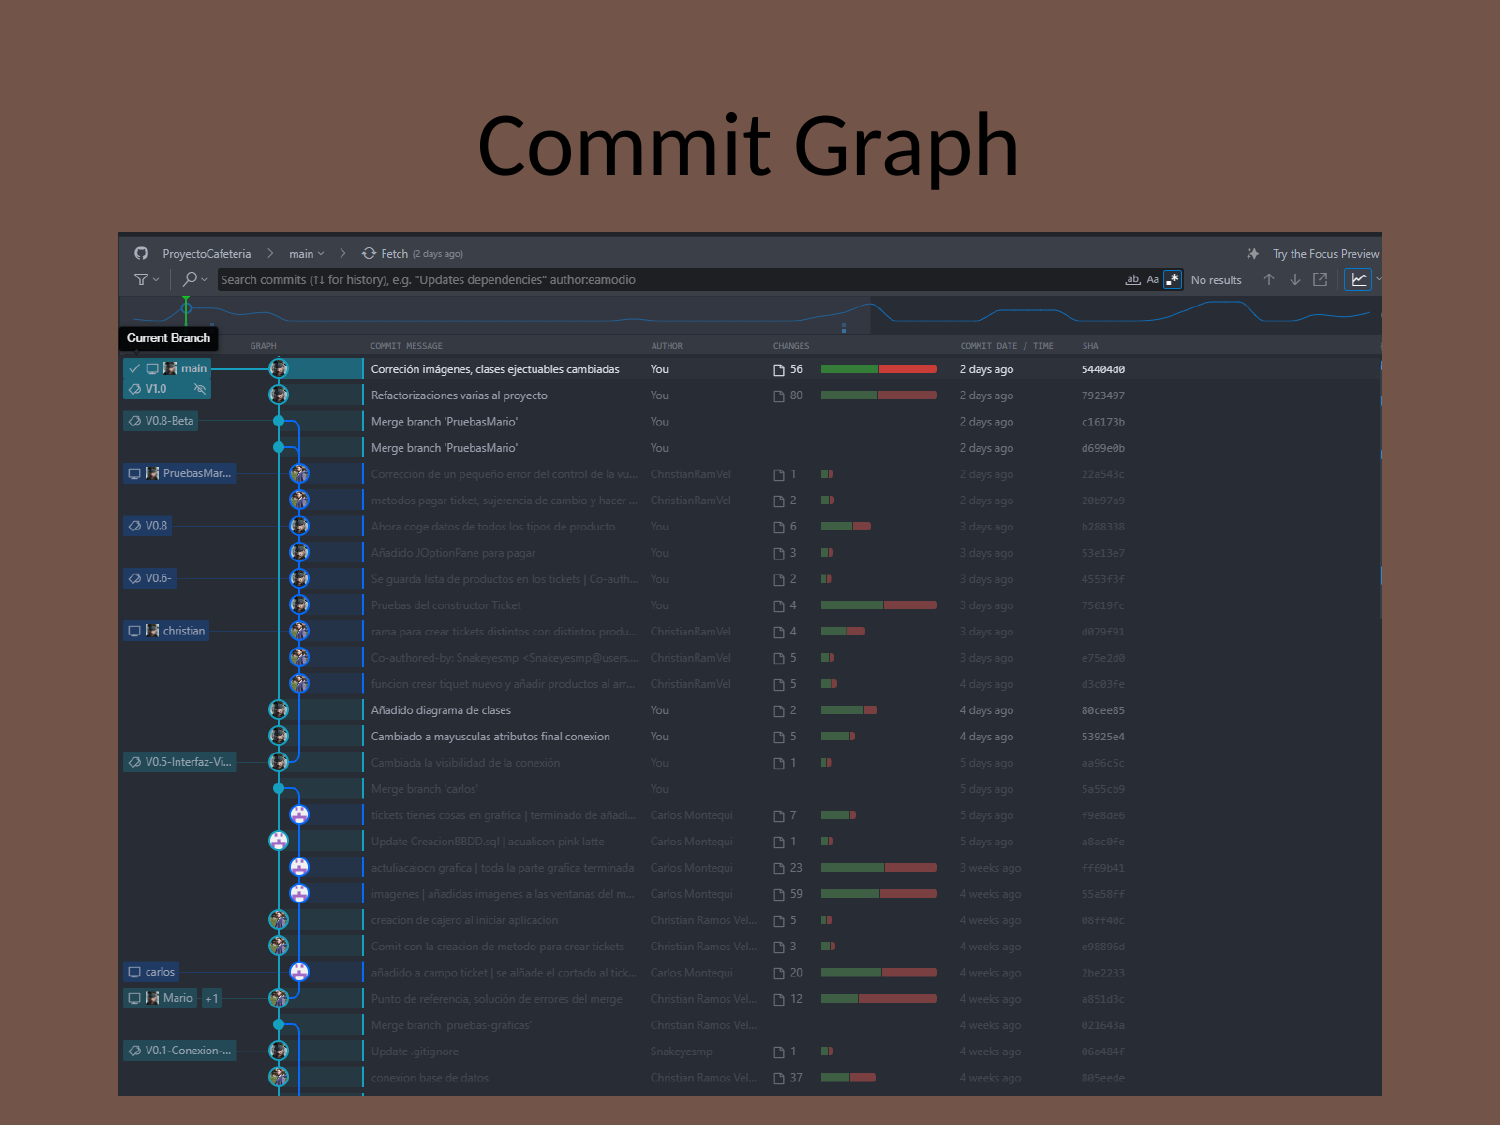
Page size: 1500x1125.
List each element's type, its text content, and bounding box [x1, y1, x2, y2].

picture [118, 232, 1382, 1096]
title Commit Graph [75, 45, 1425, 233]
